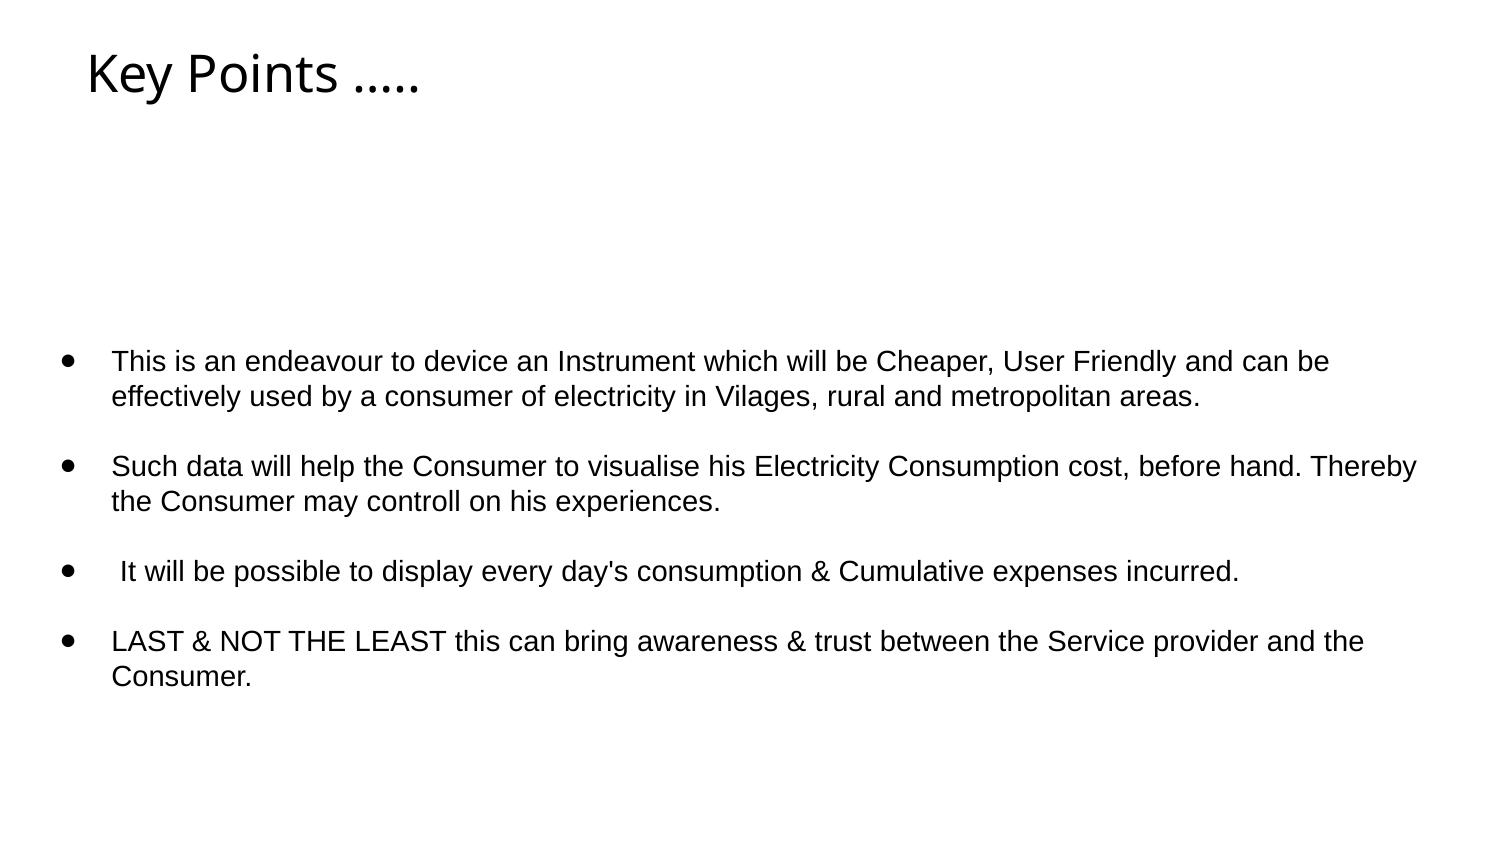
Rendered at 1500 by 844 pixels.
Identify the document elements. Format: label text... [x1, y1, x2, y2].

text_box Key Points ….. [71, 25, 1444, 242]
text_box This is an endeavour to device an Instrument which will be Cheaper, User Friendly and can be effectively used by a consumer of electricity in Vilages, rural and metropolitan areas. Such data will help the Consumer to visualise his Electricity Consumption cost, before hand. Thereby the Consumer may controll on his experiences. It will be possible to display every day's consumption & Cumulative expenses incurred. LAST & NOT THE LEAST this can bring awareness & trust between the Service provider and the Consumer. [21, 327, 1479, 820]
